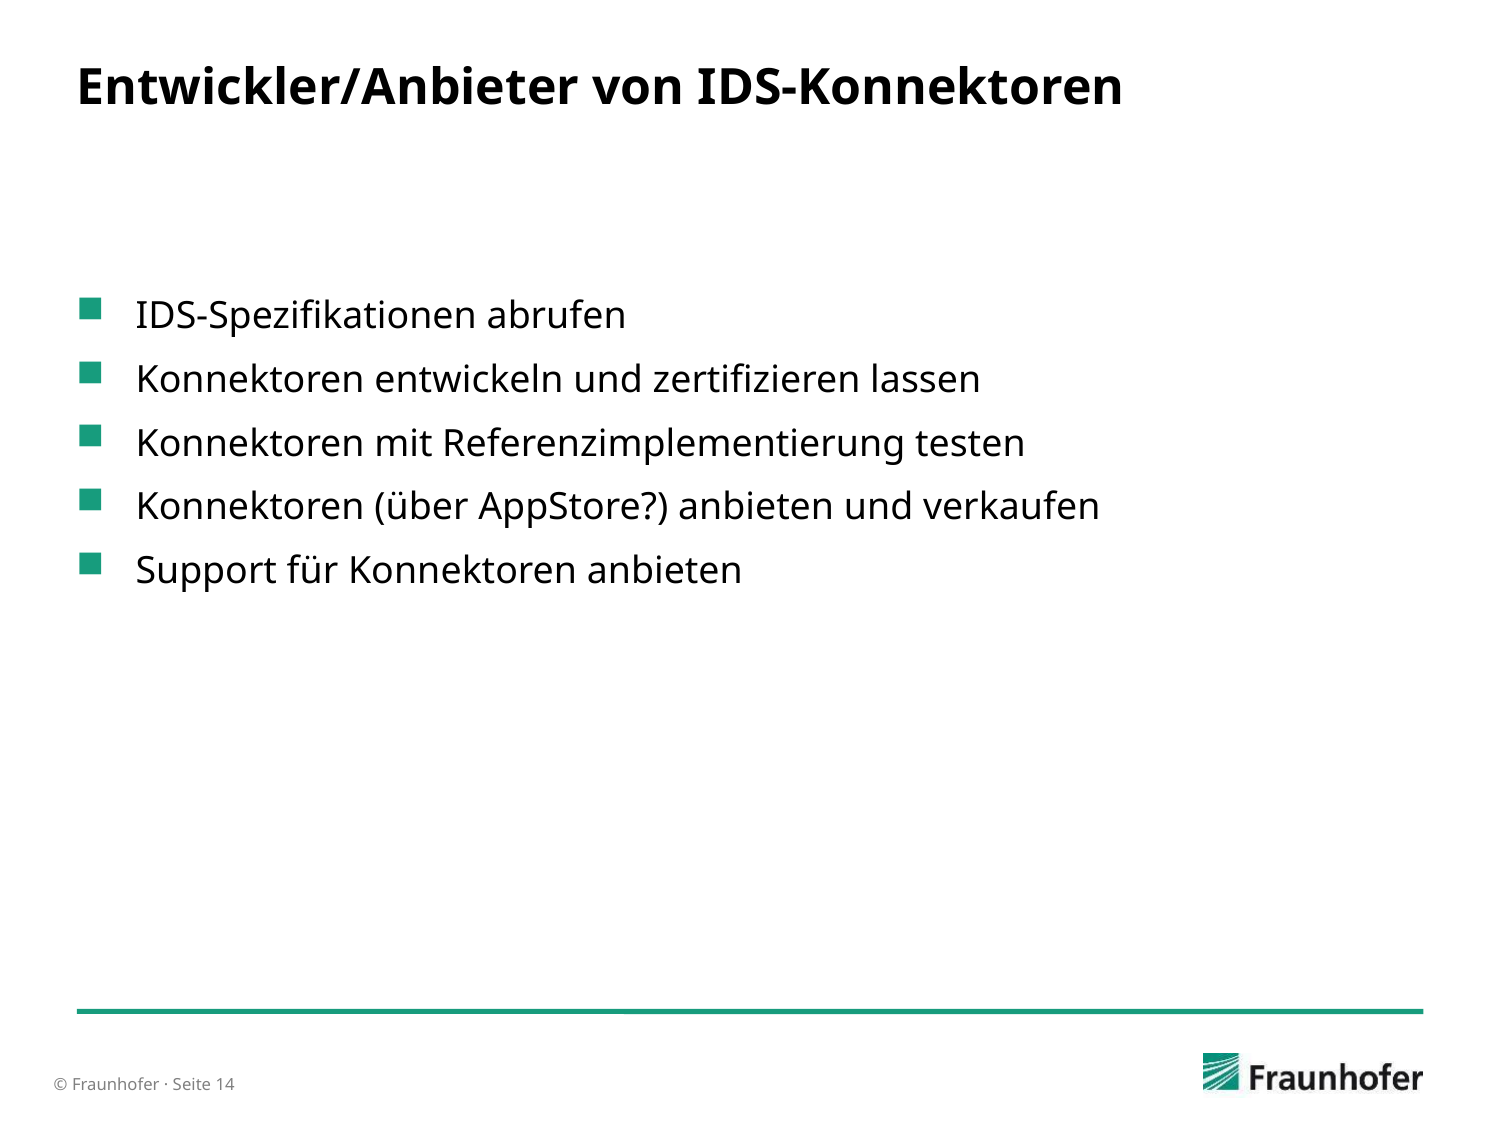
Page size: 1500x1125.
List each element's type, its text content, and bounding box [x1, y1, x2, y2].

list IDS-Spezifikationen abrufen Konnektoren entwickeln und zertifizieren lassen Konnektoren mit Referenzimplementierung testen Konnektoren (über AppStore?) anbieten und verkaufen Support für Konnektoren anbieten [76, 290, 1424, 988]
picture [1203, 1053, 1423, 1098]
title Entwickler/Anbieter von IDS-Konnektoren [76, 54, 1423, 116]
